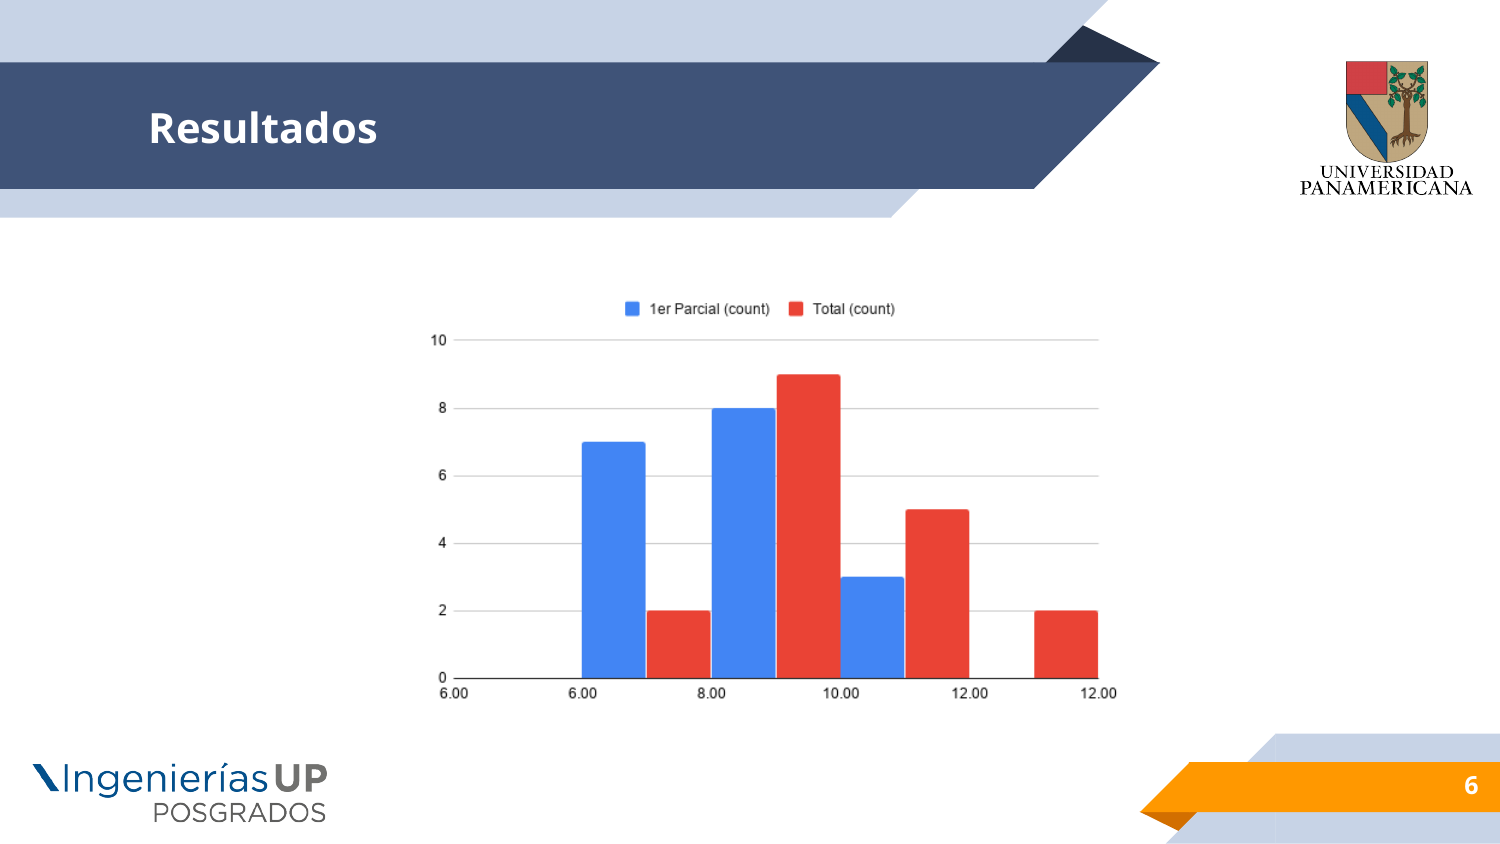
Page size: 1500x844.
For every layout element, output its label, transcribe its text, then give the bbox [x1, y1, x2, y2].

picture [1286, 44, 1490, 210]
picture [399, 278, 1121, 725]
picture [15, 737, 344, 844]
slide_number 6 [1249, 760, 1494, 813]
title Resultados [133, 64, 1035, 190]
